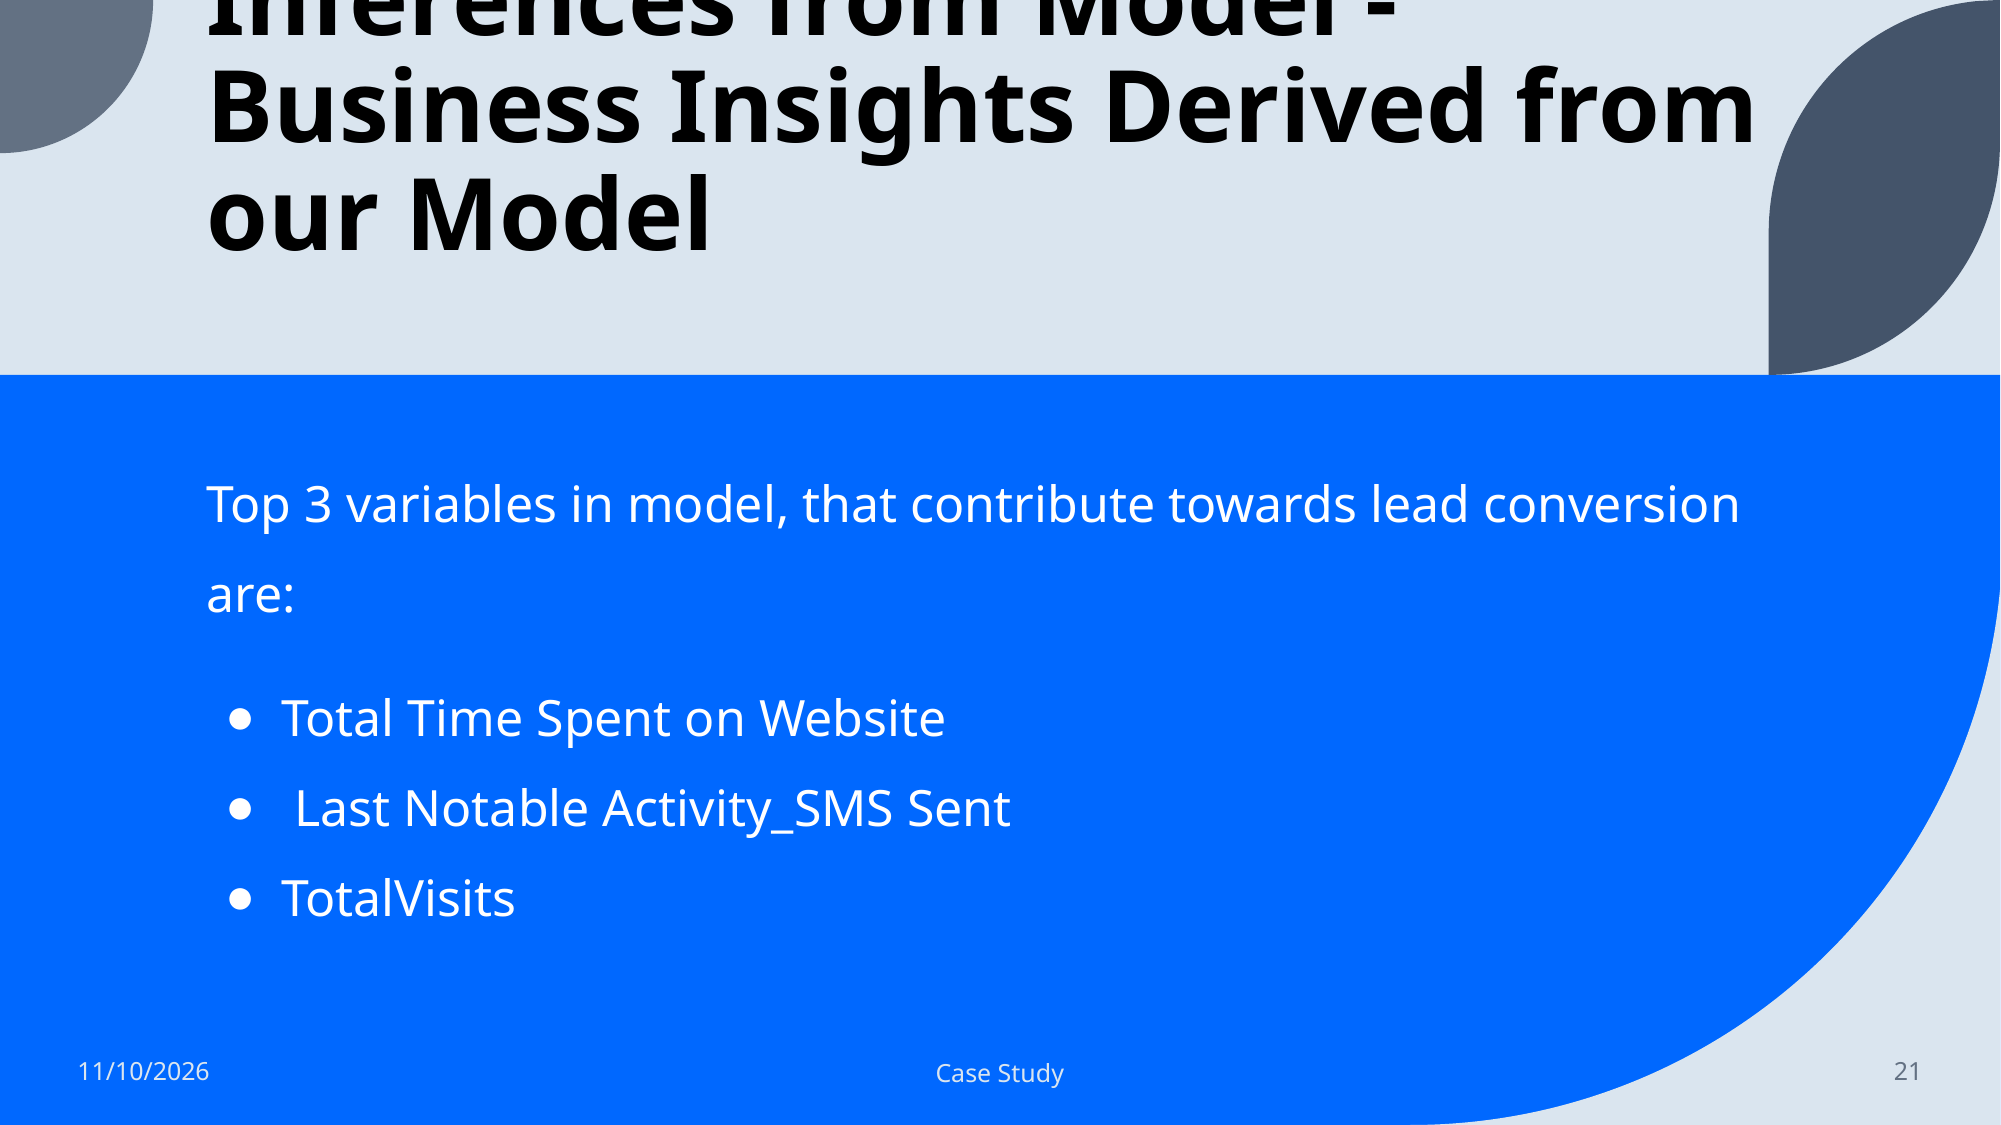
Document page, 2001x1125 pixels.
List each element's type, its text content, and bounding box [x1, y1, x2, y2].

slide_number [62, 1042, 513, 1103]
list Top 3 variables in model, that contribute towards lead conversion are: Total Time Spent on Website Last Notable Activity_SMS Sent TotalVisits [191, 435, 1796, 999]
slide_number 21 [1674, 1042, 1938, 1103]
footer Case Study [662, 1042, 1338, 1103]
title Inferences from Model - Business Insights Derived from our Model [191, 62, 1796, 280]
